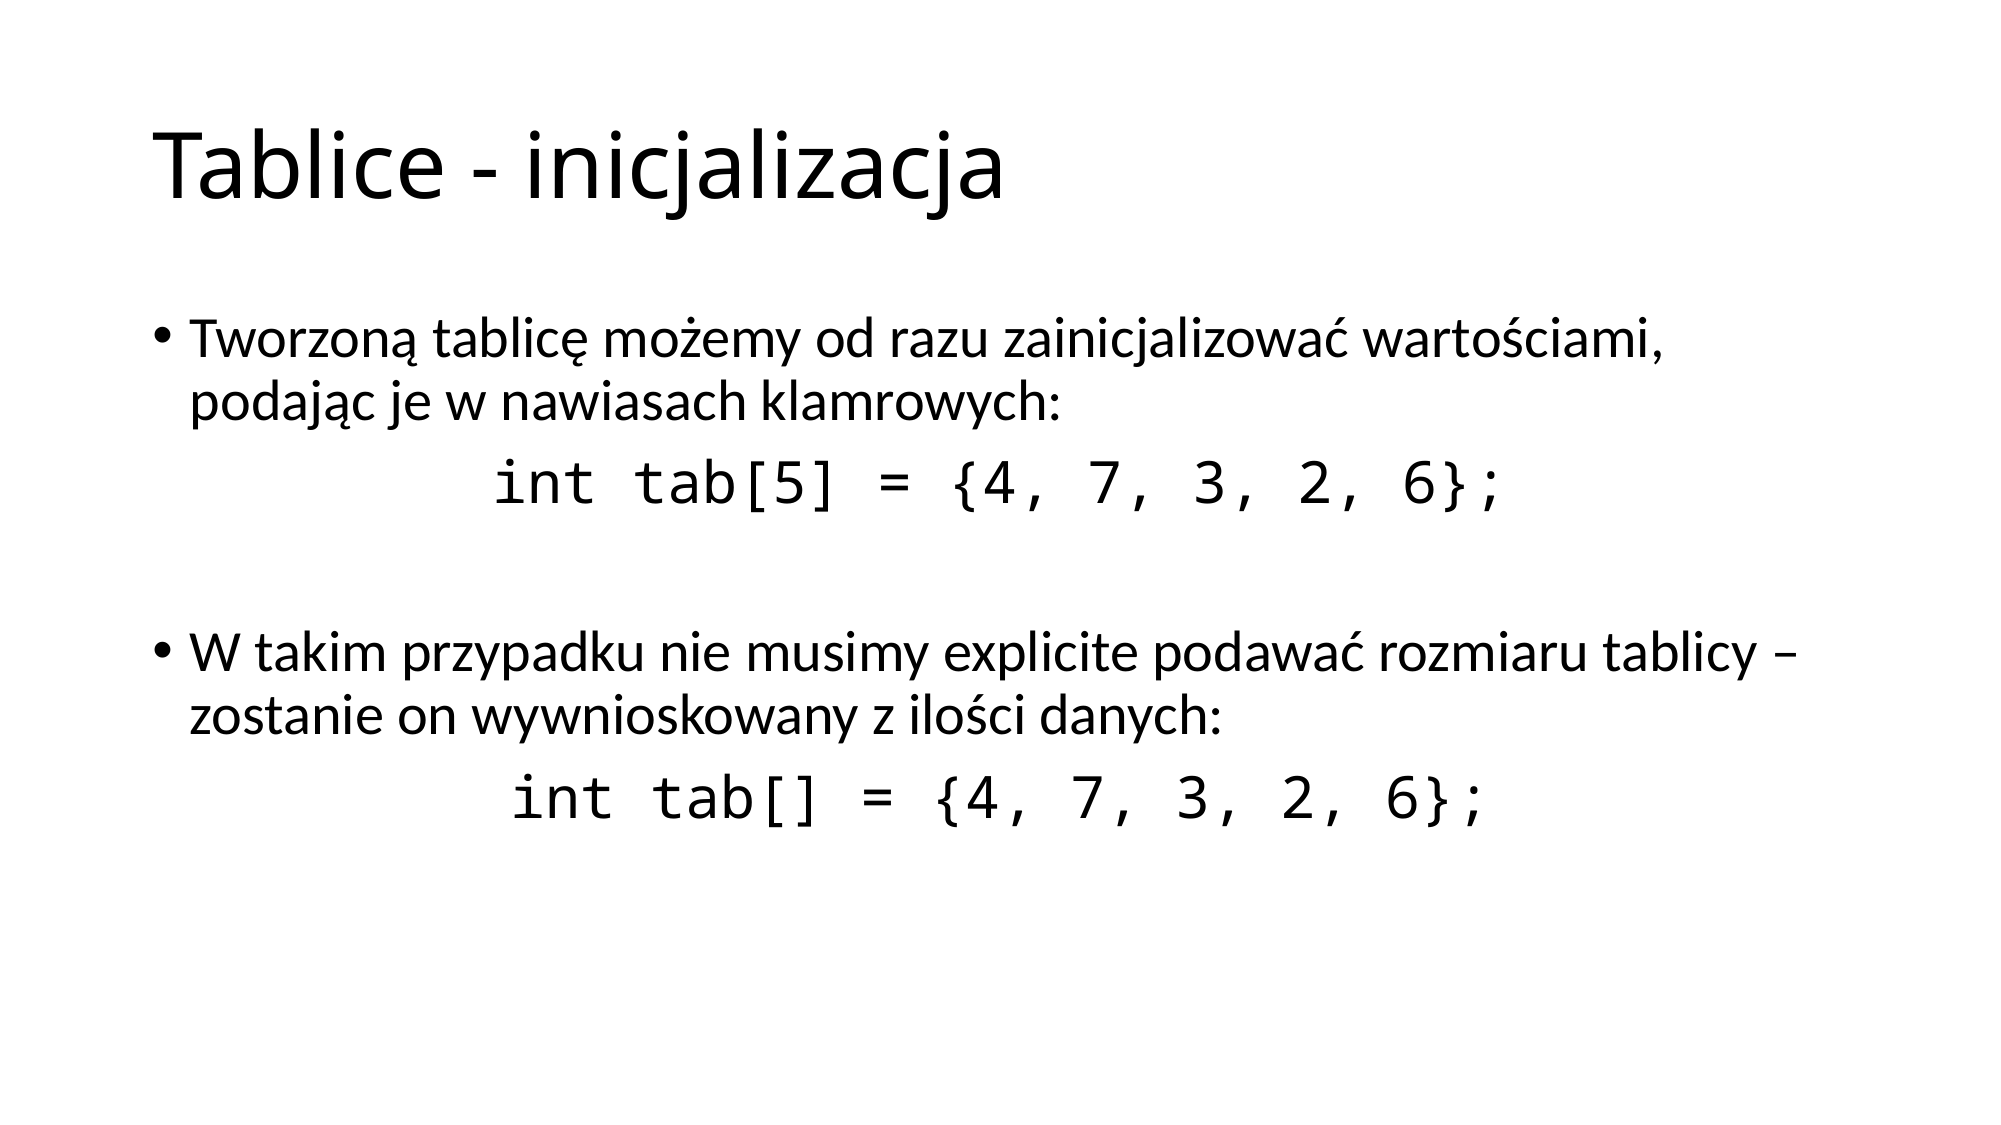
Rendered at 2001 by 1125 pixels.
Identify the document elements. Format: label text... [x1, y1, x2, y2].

title Tablice - inicjalizacja [137, 59, 1863, 278]
list Tworzoną tablicę możemy od razu zainicjalizować wartościami, podając je w nawiasach klamrowych: int tab[5] = {4, 7, 3, 2, 6}; W takim przypadku nie musimy explicite podawać rozmiaru tablicy – zostanie on wywnioskowany z ilości danych: int tab[] = {4, 7, 3, 2, 6}; [137, 299, 1863, 1014]
